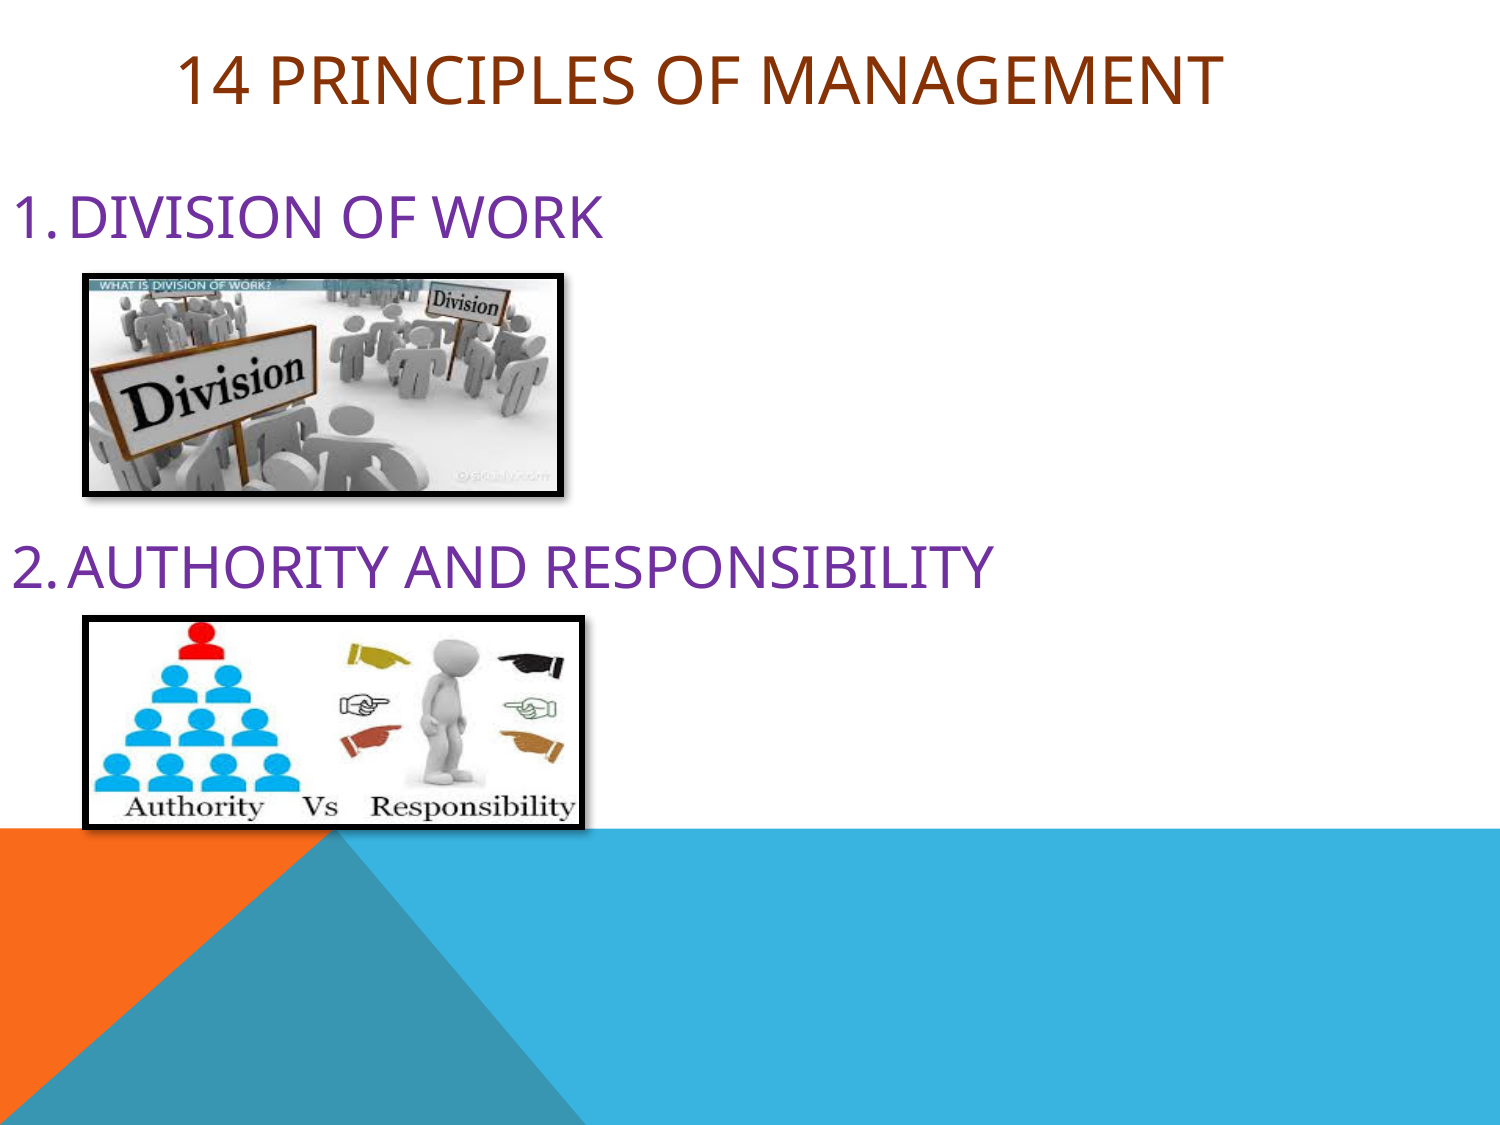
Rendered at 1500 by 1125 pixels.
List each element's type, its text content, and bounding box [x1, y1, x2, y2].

text_box 14 PRINCIPLES OF MANAGEMENT [159, 30, 1435, 126]
text_box DIVISION OF WORK AUTHORITY AND RESPONSIBILITY [0, 172, 1497, 888]
picture [88, 278, 558, 492]
picture [88, 621, 580, 825]
